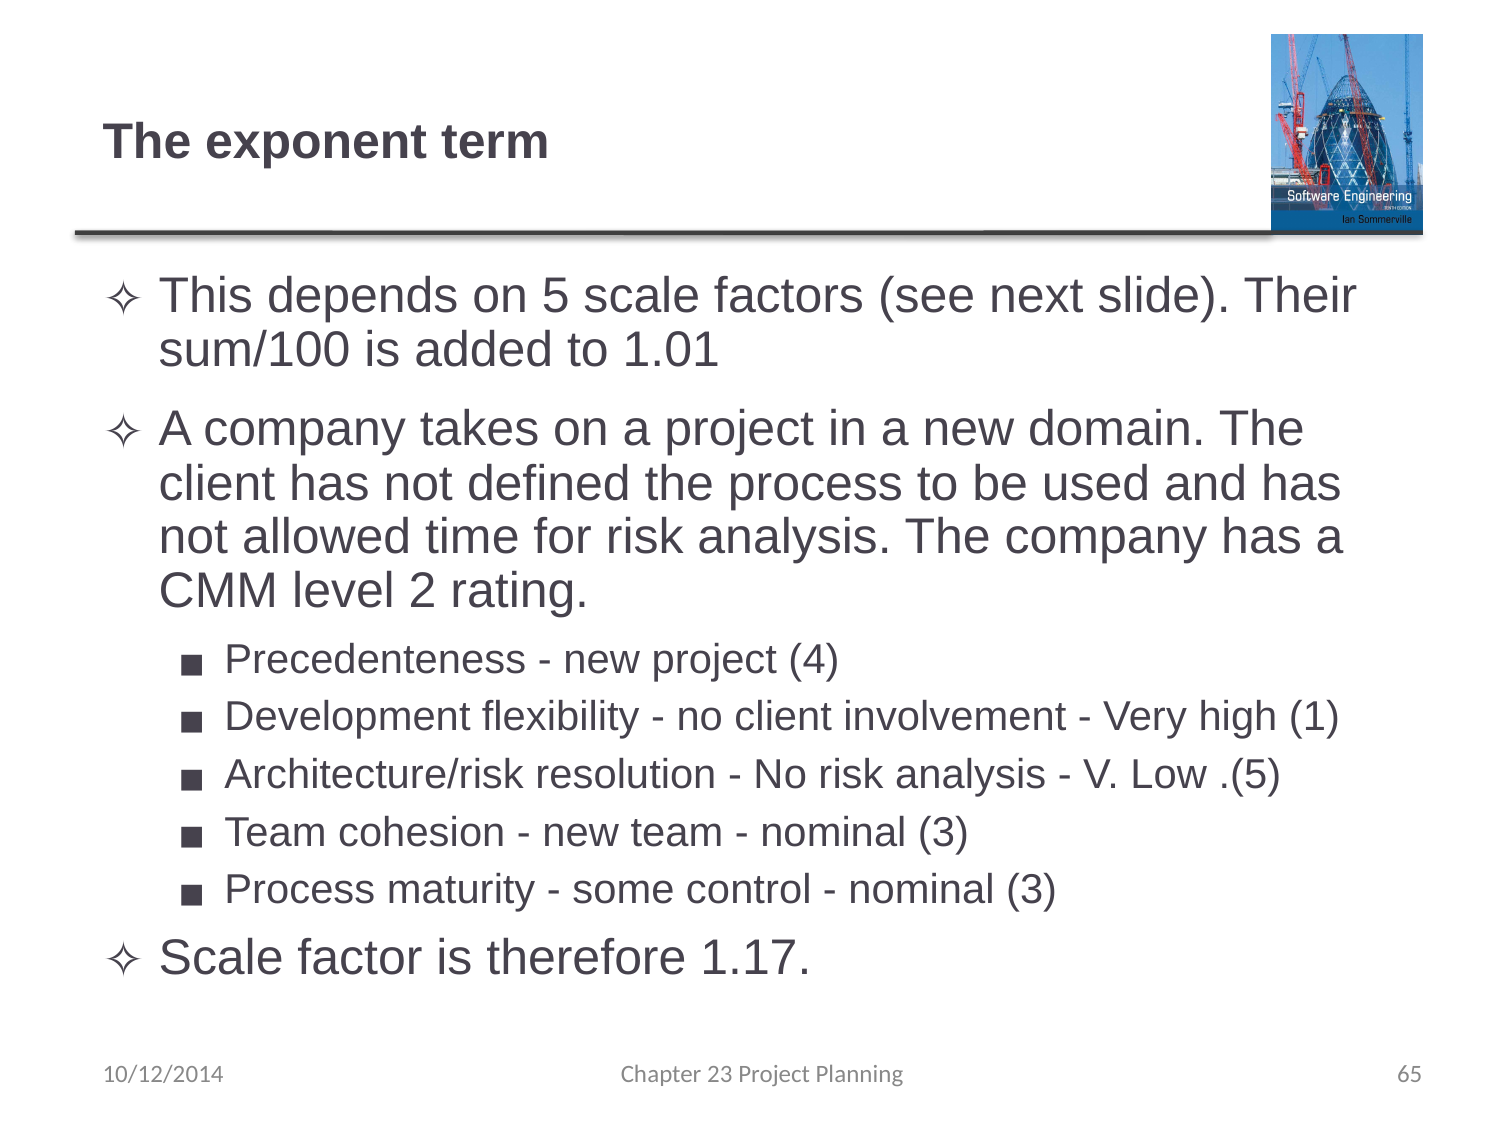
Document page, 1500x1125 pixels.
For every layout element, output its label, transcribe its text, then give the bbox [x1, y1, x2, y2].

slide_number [87, 1042, 438, 1103]
footer Chapter 23 Project Planning [525, 1042, 1000, 1103]
slide_number ‹#› [1087, 1042, 1438, 1103]
list This depends on 5 scale factors (see next slide). Their sum/100 is added to 1.01 A company takes on a project in a new domain. The client has not defined the process to be used and has not allowed time for risk analysis. The company has a CMM level 2 rating. Precedenteness - new project (4) Development flexibility - no client involvement - Very high (1) Architecture/risk resolution - No risk analysis - V. Low .(5) Team cohesion - new team - nominal (3) Process maturity - some control - nominal (3) Scale factor is therefore 1.17. [87, 262, 1438, 1005]
picture [1271, 34, 1423, 230]
title The exponent term [87, 45, 1284, 233]
